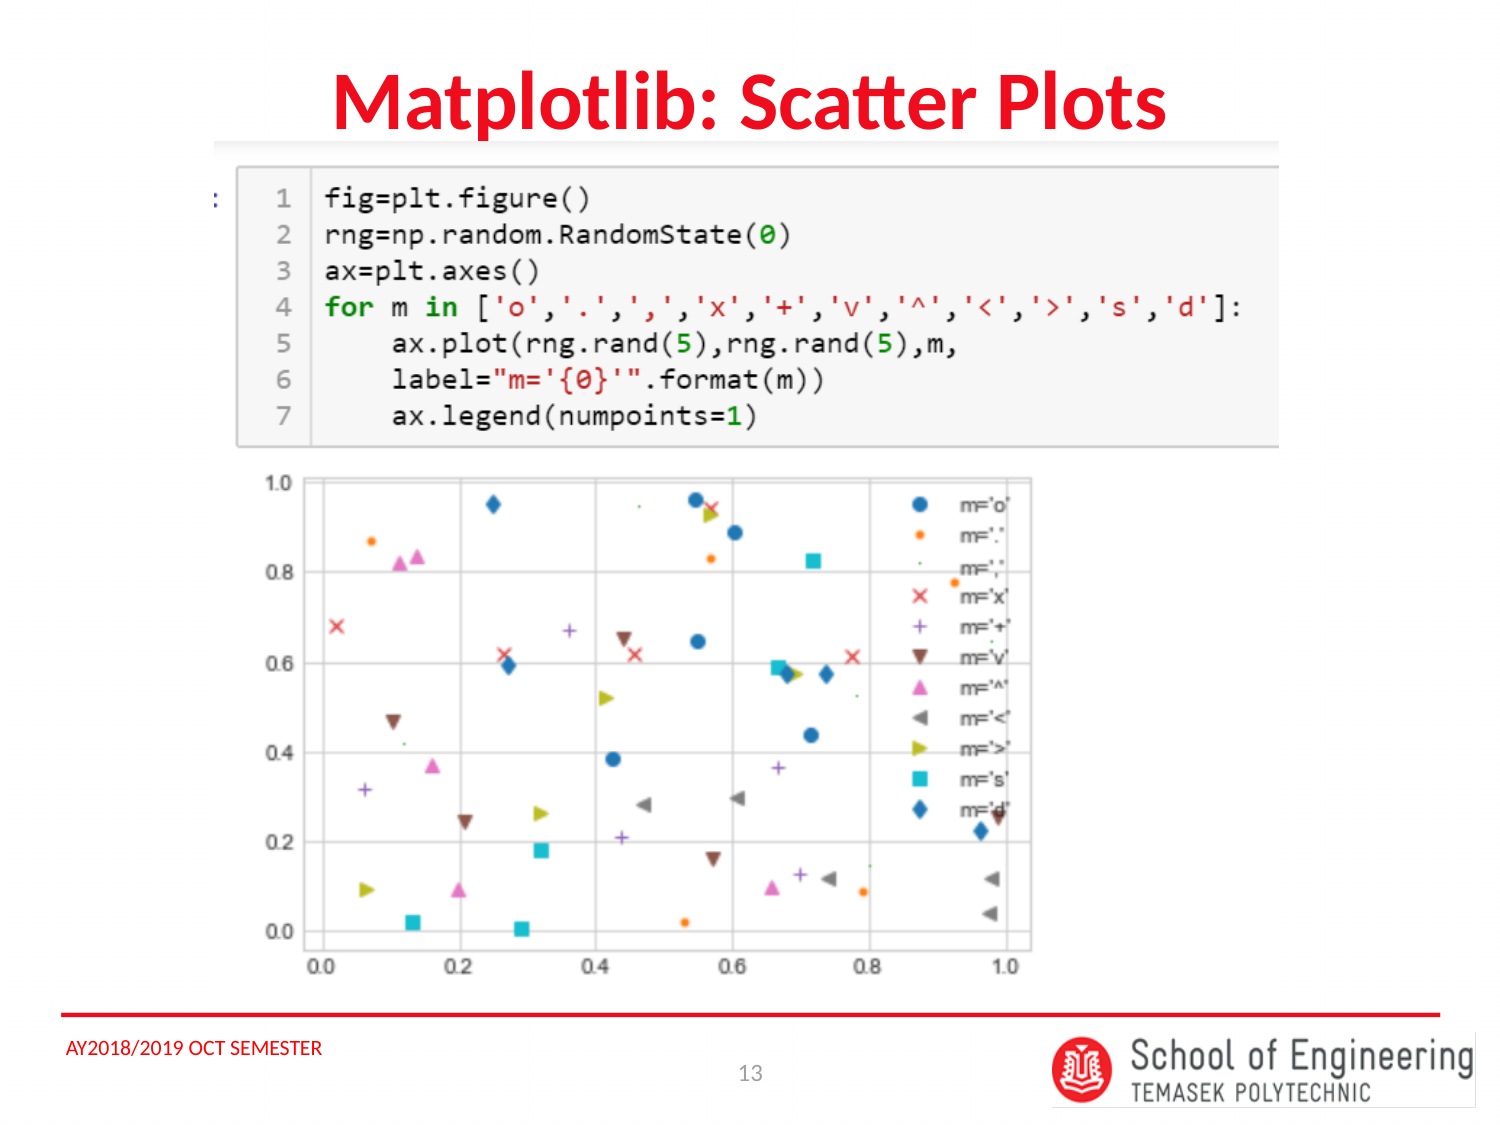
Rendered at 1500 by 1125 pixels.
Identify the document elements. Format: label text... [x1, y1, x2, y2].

text_box AY2018/2019 OCT SEMESTER [46, 1025, 907, 1067]
text_box Matplotlib: Scatter Plots [0, 2, 1500, 190]
picture [0, 141, 1500, 1125]
slide_number 13 [575, 1041, 926, 1102]
